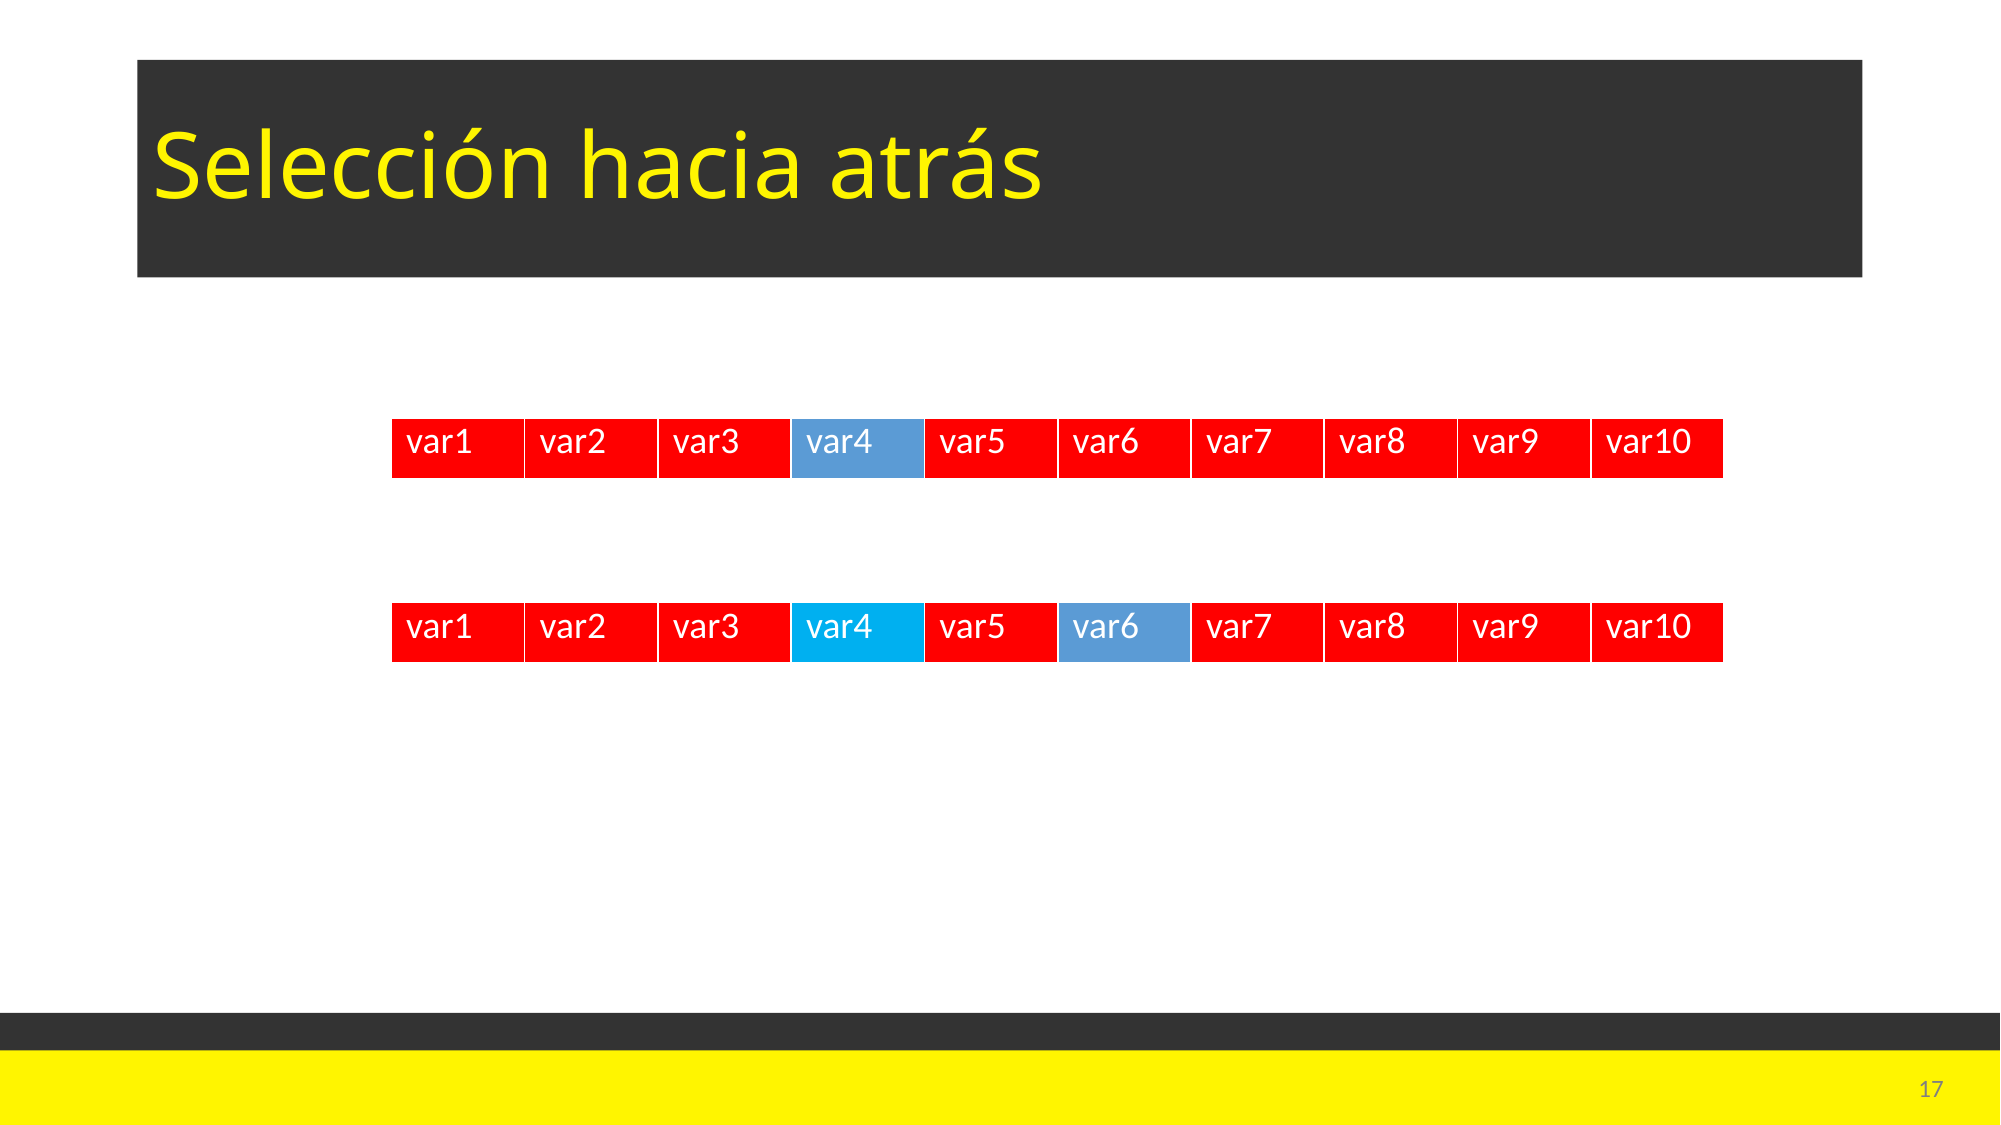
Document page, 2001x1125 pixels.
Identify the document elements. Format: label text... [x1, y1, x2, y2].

table_header var9 [1458, 419, 1590, 478]
table_header var8 [1325, 603, 1457, 662]
table_header var3 [659, 603, 790, 662]
table_header var3 [659, 419, 790, 478]
table_header var10 [1592, 419, 1723, 478]
table_header var5 [925, 419, 1057, 478]
table_header var4 [792, 419, 924, 478]
table_header var7 [1192, 419, 1323, 478]
table_header var8 [1325, 419, 1457, 478]
title Selección hacia atrás [137, 59, 1863, 278]
table_header var9 [1458, 603, 1590, 662]
table_header var2 [525, 603, 657, 662]
table_header var4 [792, 603, 924, 662]
table_header var2 [525, 419, 657, 478]
table_header var10 [1592, 603, 1723, 662]
table_header var1 [392, 419, 524, 478]
table_header var6 [1059, 419, 1190, 478]
table_header var5 [925, 603, 1057, 662]
table_header var1 [392, 603, 524, 662]
table_header var6 [1059, 603, 1190, 662]
table_header var7 [1192, 603, 1323, 662]
